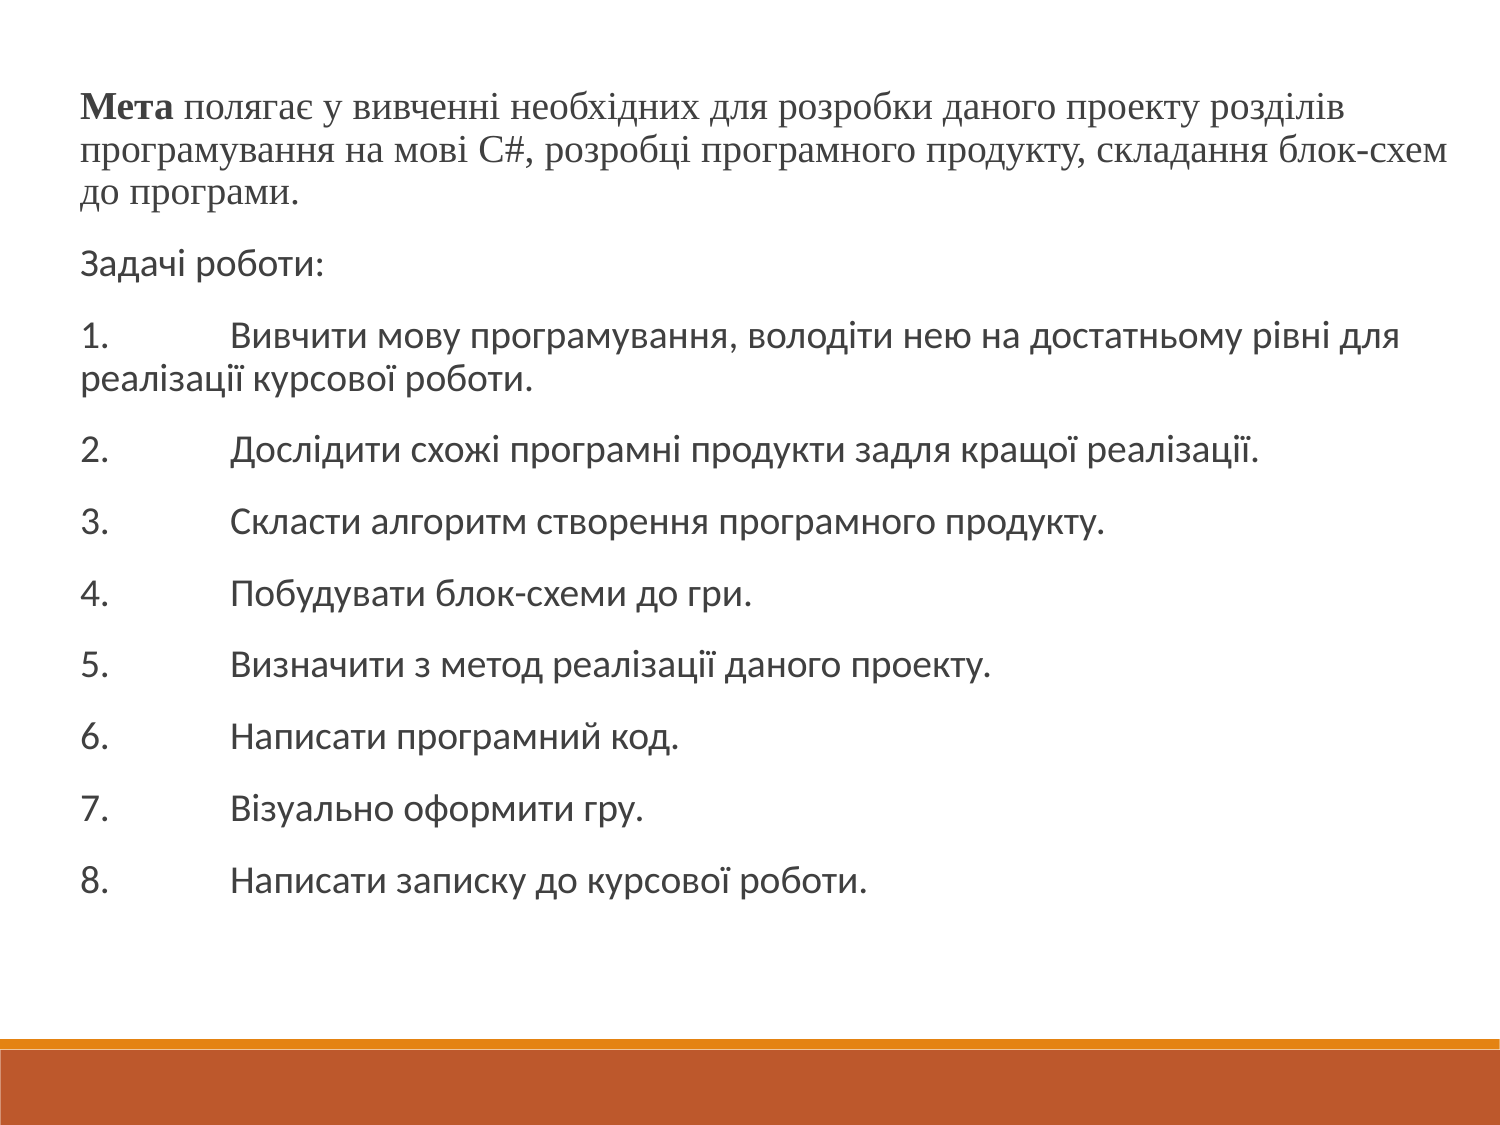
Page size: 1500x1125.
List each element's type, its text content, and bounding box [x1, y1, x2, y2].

list Мета полягає у вивченні необхідних для розробки даного проекту розділів програмування на мові С#, розробці програмного продукту, складання блок-схем до програми. Задачі роботи: 1. Вивчити мову програмування, володіти нею на достатньому рівні для реалізації курсової роботи. 2. Дослідити схожі програмні продукти задля кращої реалізації. 3. Скласти алгоритм створення програмного продукту. 4. Побудувати блок-схеми до гри. 5. Визначити з метод реалізації даного проекту. 6. Написати програмний код. 7. Візуально оформити гру. 8. Написати записку до курсової роботи. [64, 78, 1459, 965]
